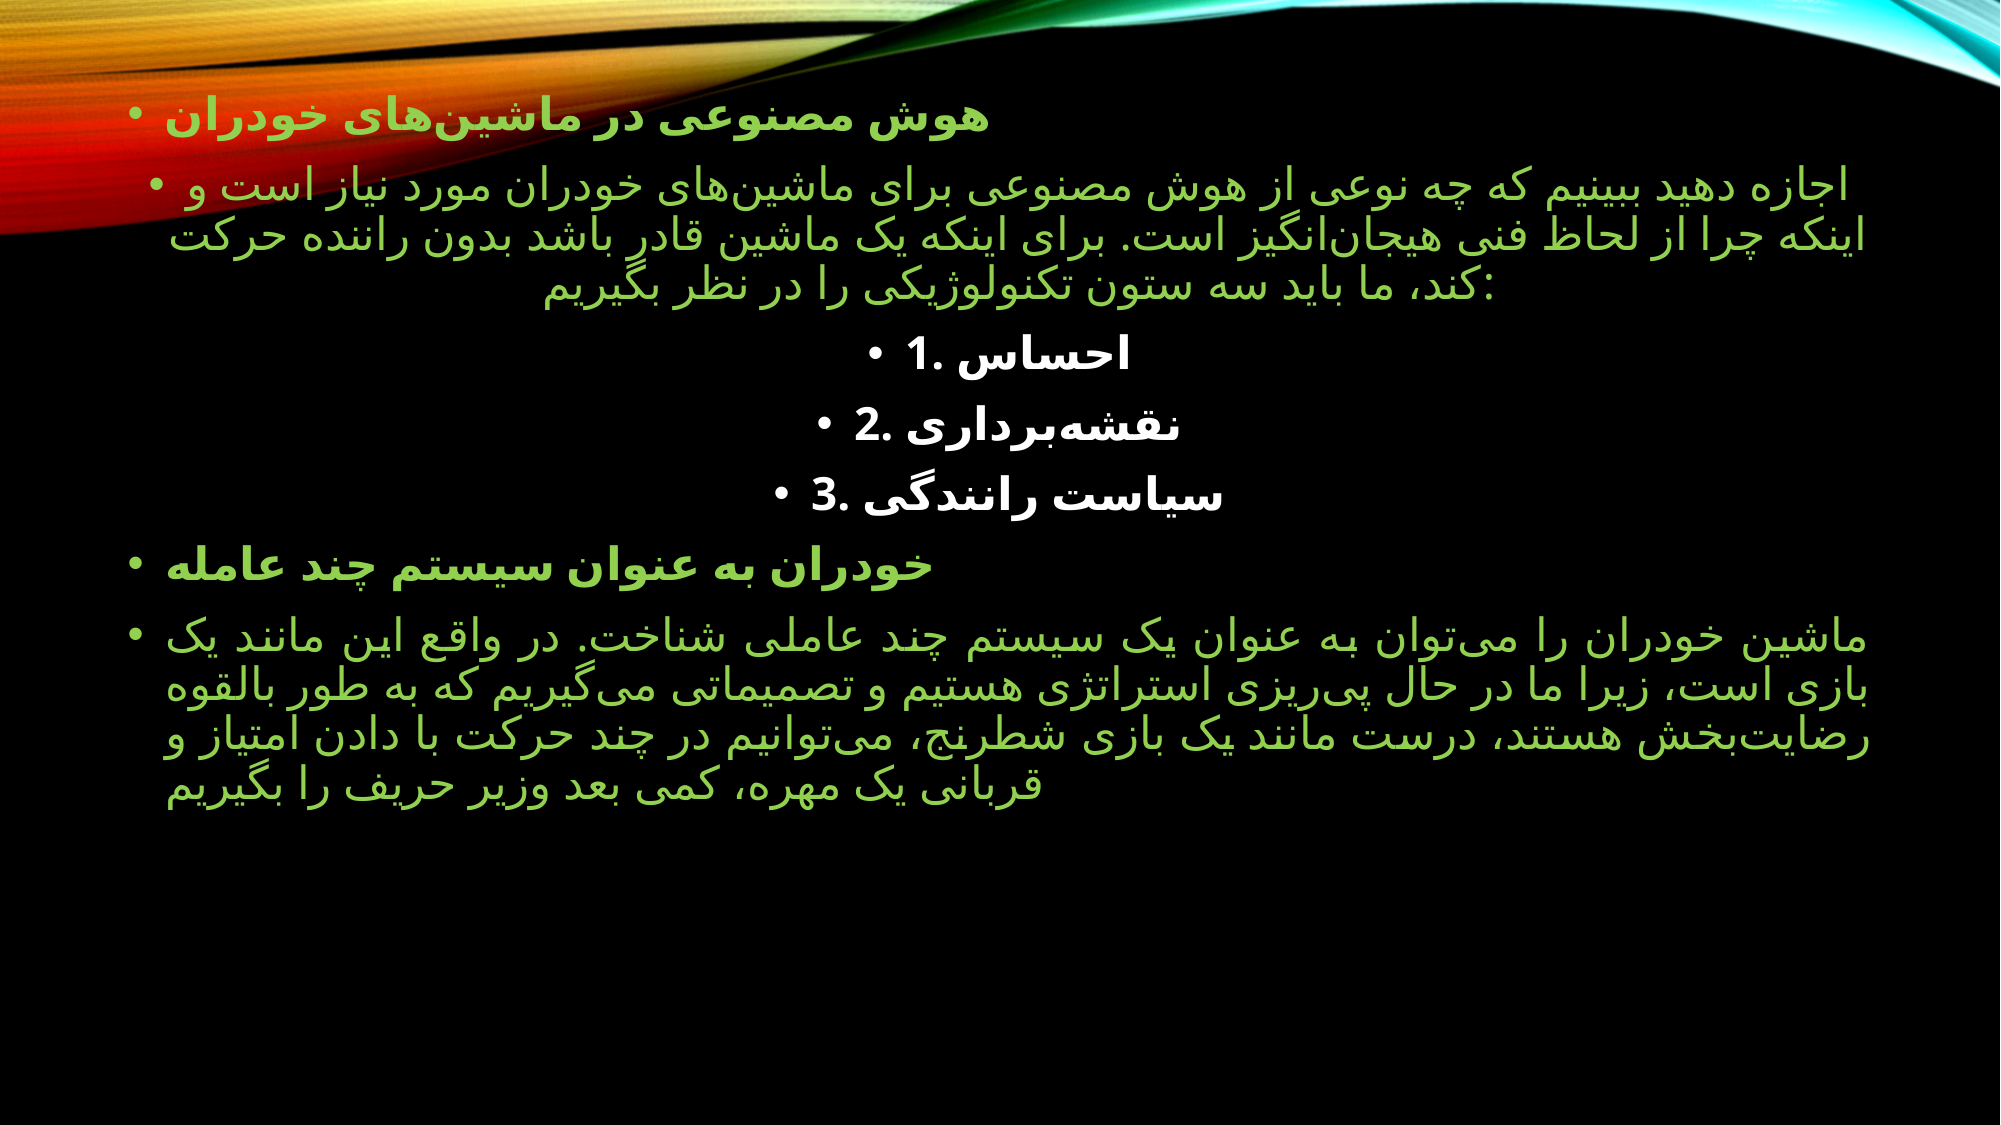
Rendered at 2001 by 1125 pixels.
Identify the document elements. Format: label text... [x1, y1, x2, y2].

picture [0, 0, 2000, 237]
list هوش مصنوعی در ماشین‌های خودران اجازه دهید ببینیم که چه نوعی از هوش مصنوعی برای ماشین‌های خودران مورد نیاز است و اینکه چرا از لحاظ فنی هیجان‌انگیز است. برای اینکه یک ماشین قادر باشد بدون راننده حرکت کند، ما باید سه ستون تکنولوژیکی را در نظر بگیریم: 1. احساس 2. نقشه‌برداری 3. سیاست رانندگی خودران به عنوان سیستم چند عامله ماشین خودران را می‌توان به عنوان یک سیستم چند عاملی شناخت. در واقع این مانند یک بازی است، زیرا ما در حال پی‌ریزی استراتژی هستیم و تصمیماتی می‌گیریم که به طور بالقوه رضایت‌بخش هستند، درست مانند یک بازی شطرنج، می‌توانیم در چند حرکت با دادن امتیاز و قربانی یک مهره،‌ کمی بعد وزیر حریف را بگیریم [112, 83, 1888, 992]
